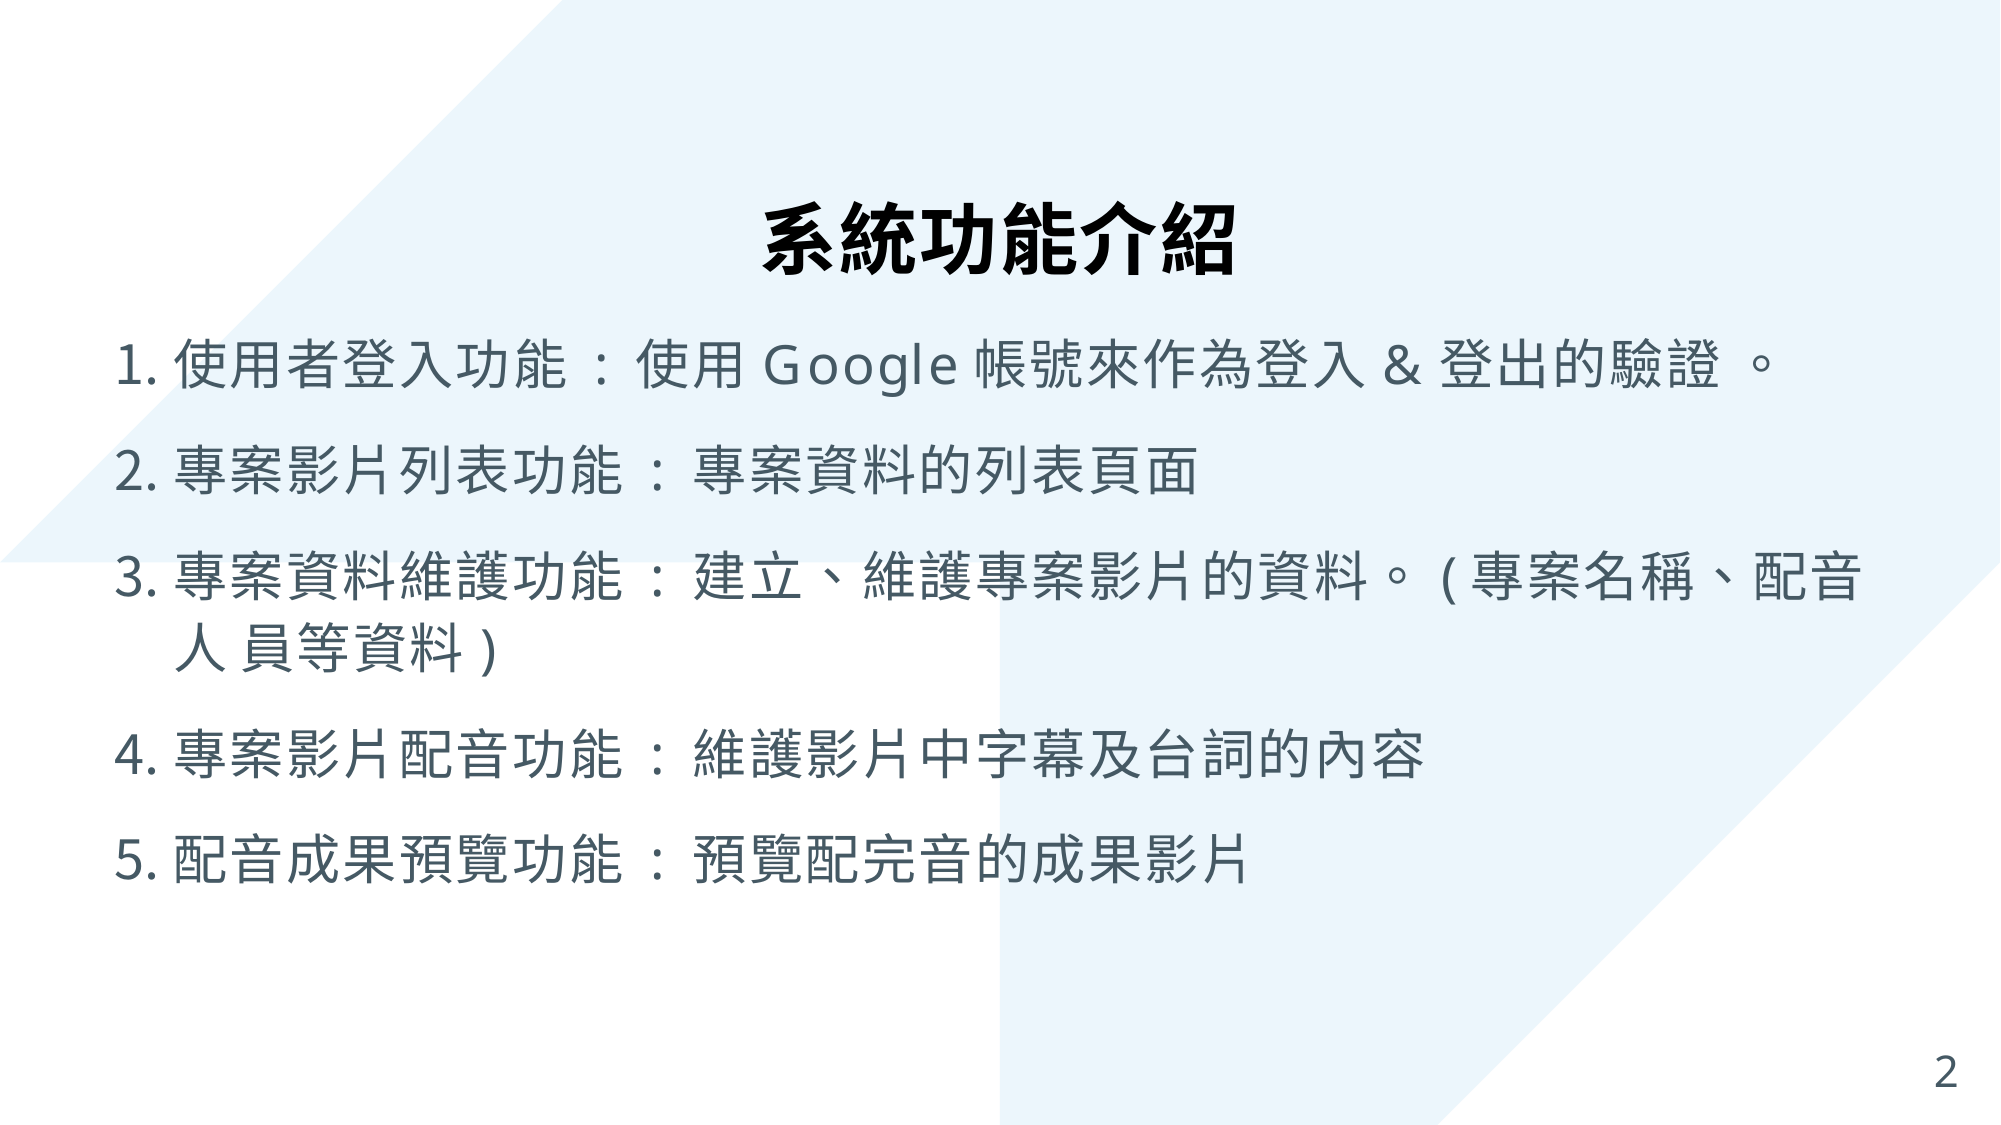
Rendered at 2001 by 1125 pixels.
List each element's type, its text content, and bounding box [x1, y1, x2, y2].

title 系統功能介紹 [757, 188, 1241, 327]
slide_number 2 [1927, 1042, 1966, 1125]
text_box 使⽤者登入功能 : 使⽤Google帳號來作為登入&登出的驗證 。 專案影片列表功能 : 專案資料的列表⾴⾯ 專案資料維護功能 : 建立、維護專案影片的資料。(專案名稱、配⾳⼈ 員等資料) 專案影片配⾳功能 : 維護影片中字幕及台詞的內容 配⾳成果預覽功能 : 預覽配完⾳的成果影片 [112, 327, 1878, 891]
